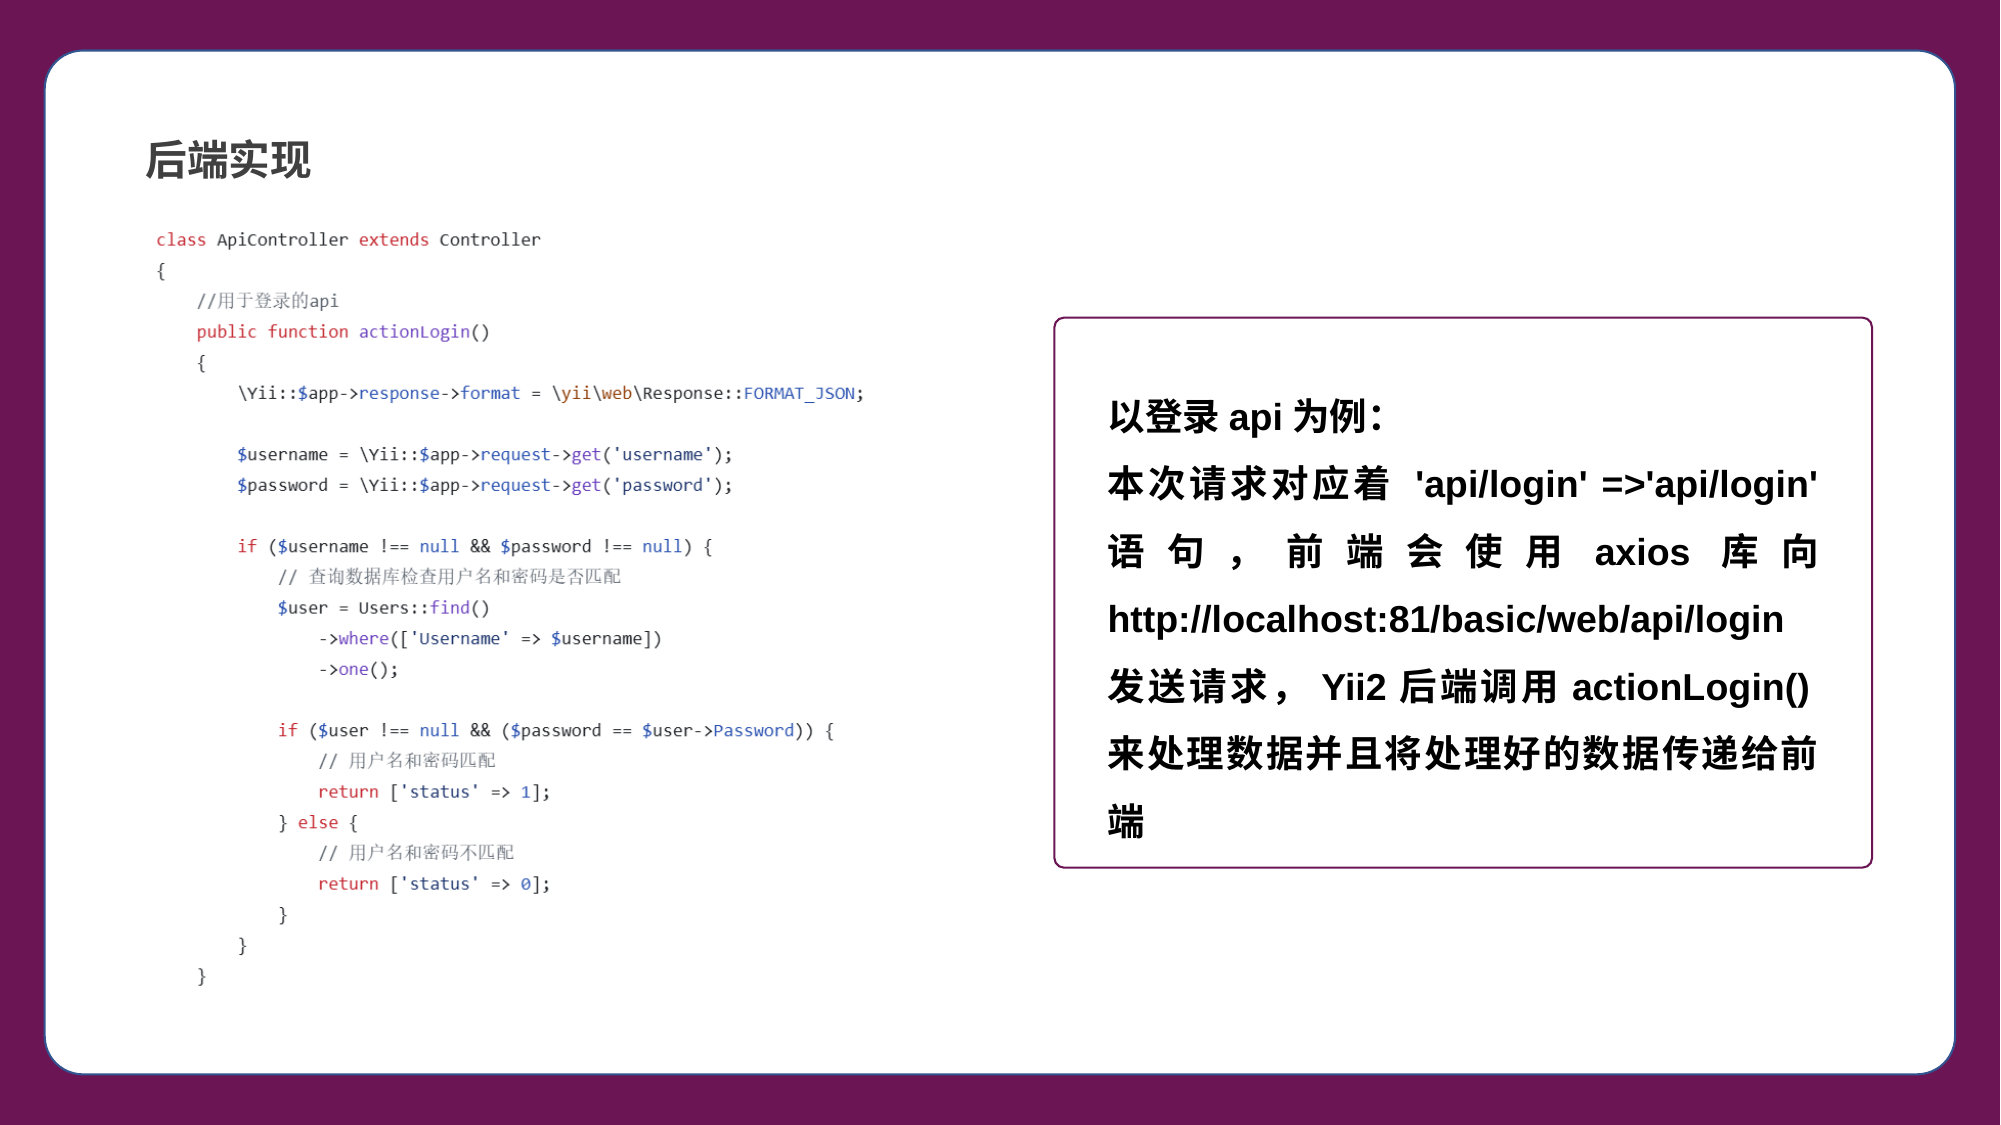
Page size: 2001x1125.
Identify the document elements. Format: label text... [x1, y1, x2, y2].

text_box [43, 49, 1957, 1076]
picture [146, 218, 892, 998]
text_box 其中views是每个⻚⾯的其中views是每个⻚⾯的代码，components是⽹⻚代码可以嵌⼊ews是每个⻚ App.vue是项⽬的主⼊⼝。代码，components是⽹⻚代码可以嵌⼊的模块， App.vue是项⽬的主⼊⼝。 [1053, 316, 1874, 869]
text_box 以登录api为例： 本次请求对应着 'api/login' =>'api/login' 语句，前端会使用axios库向 http://localhost:81/basic/web/api/login发送请求，Yii2后端调用actionLogin()来处理数据并且将处理好的数据传递给前端 [1092, 362, 1834, 803]
text_box [0, 0, 2000, 1125]
text_box 后端实现 [130, 126, 328, 192]
